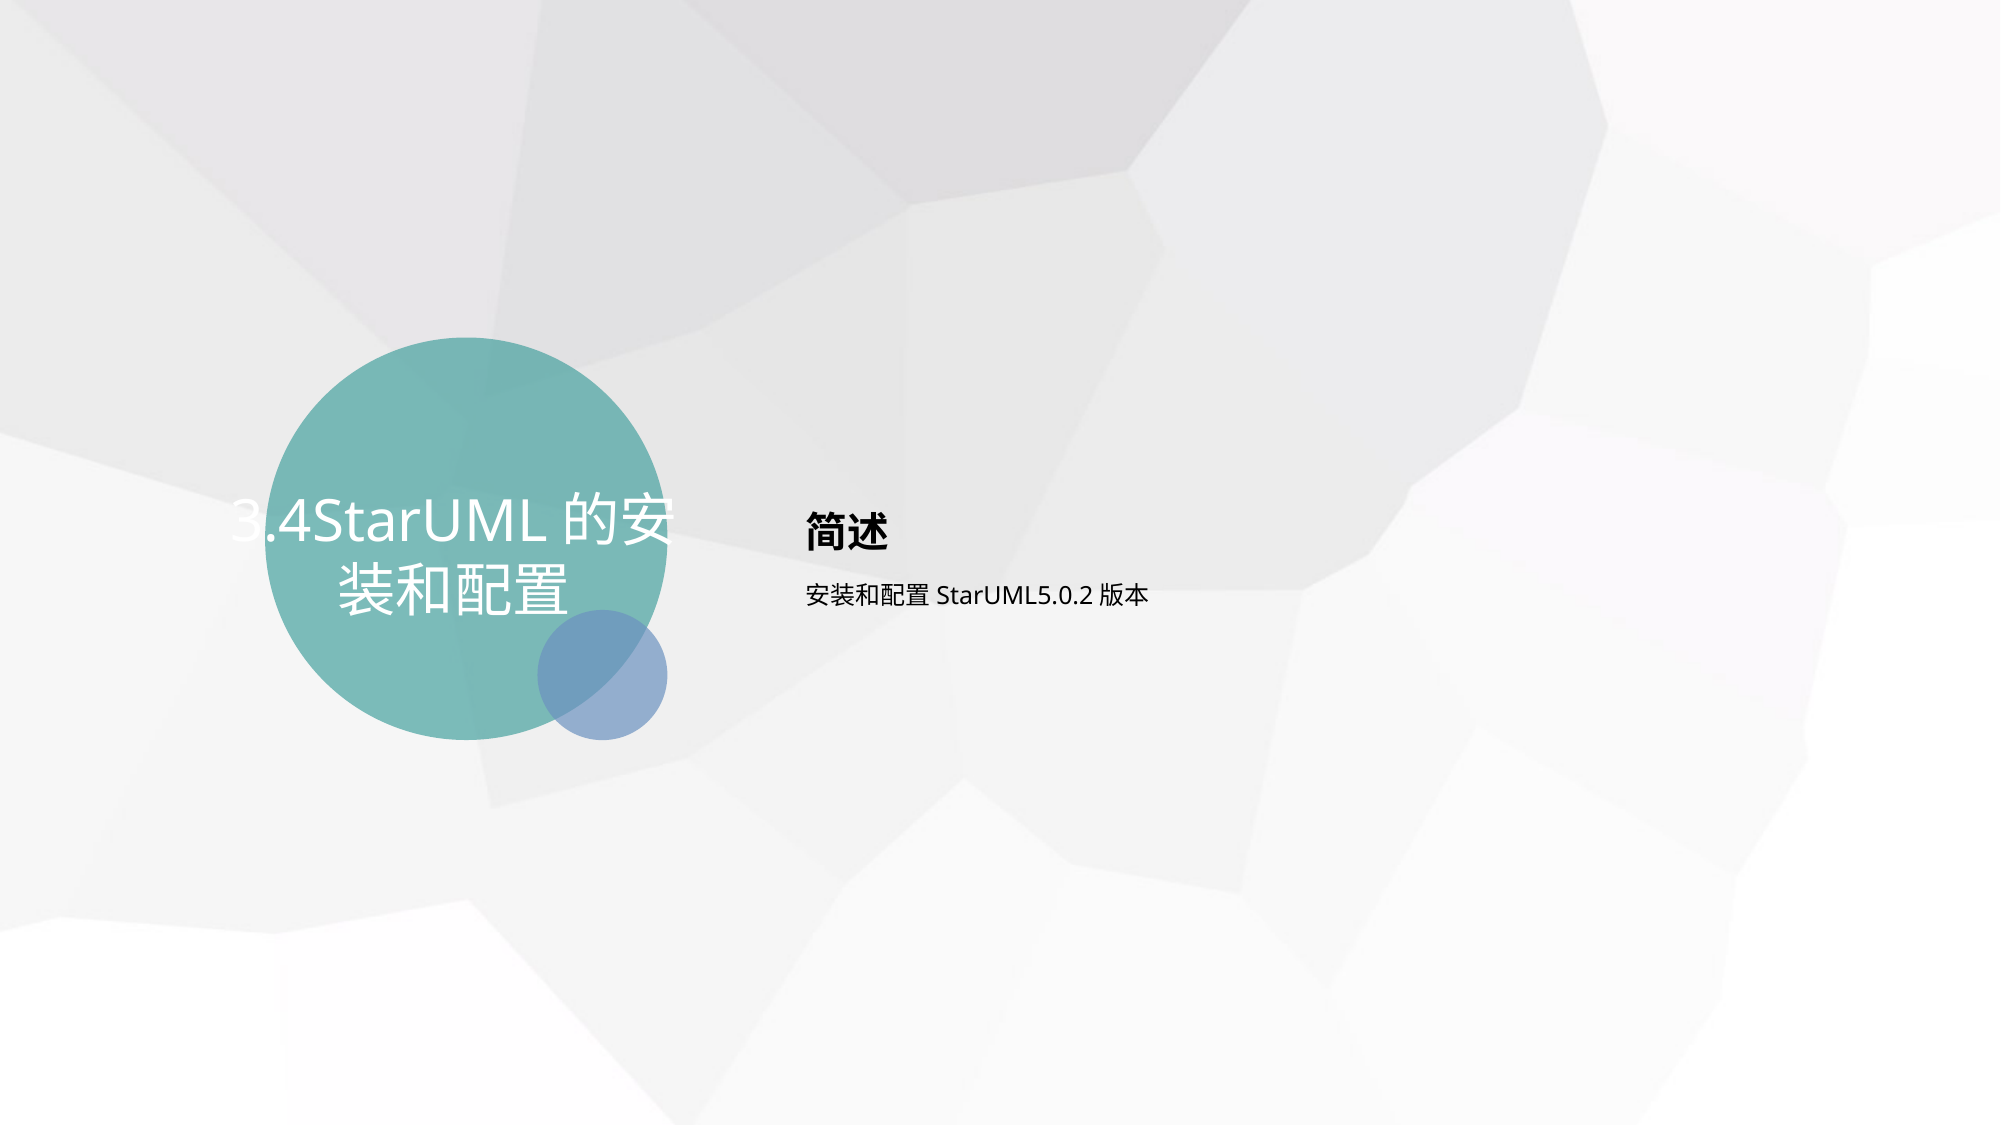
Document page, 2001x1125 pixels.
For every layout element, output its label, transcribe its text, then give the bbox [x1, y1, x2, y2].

text_box [274, 603, 659, 742]
text_box 简述 [790, 498, 904, 564]
text_box [274, 336, 659, 475]
text_box 安装和配置StarUML5.0.2版本 [790, 572, 1828, 617]
picture [0, 0, 2001, 1125]
text_box 3.4StarUML的安装和配置 [202, 475, 706, 603]
text_box [536, 608, 669, 742]
